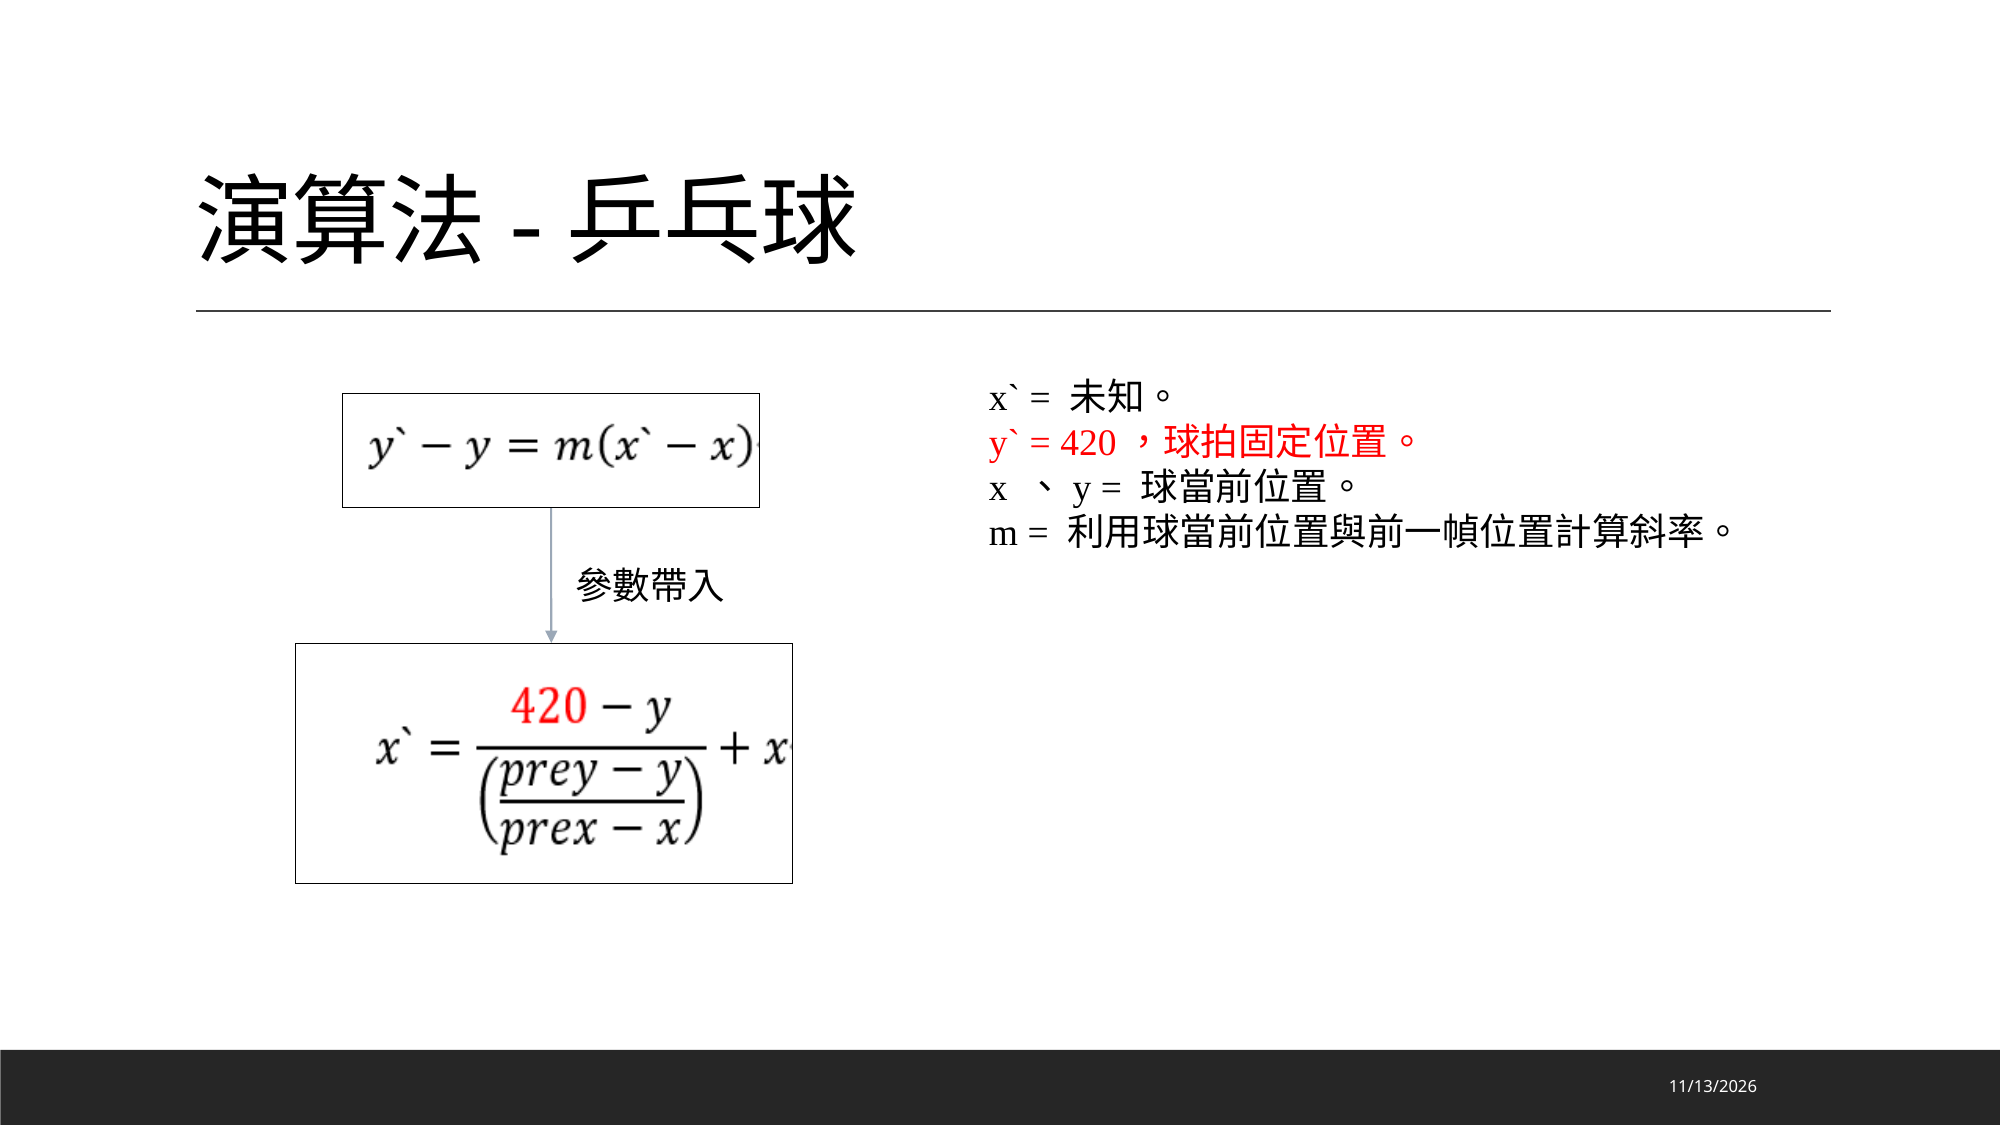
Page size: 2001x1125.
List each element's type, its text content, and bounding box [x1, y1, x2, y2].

title 演算法-乒乓球 [180, 47, 1830, 285]
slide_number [1348, 1057, 1773, 1118]
text_box 參數帶入 [561, 554, 760, 615]
text_box x` = 未知。 y` = 420，球拍固定位置。 x 、y = 球當前位置。 m = 利用球當前位置與前一幀位置計算斜率。 [974, 365, 1744, 606]
picture [341, 392, 761, 508]
picture [294, 642, 793, 885]
